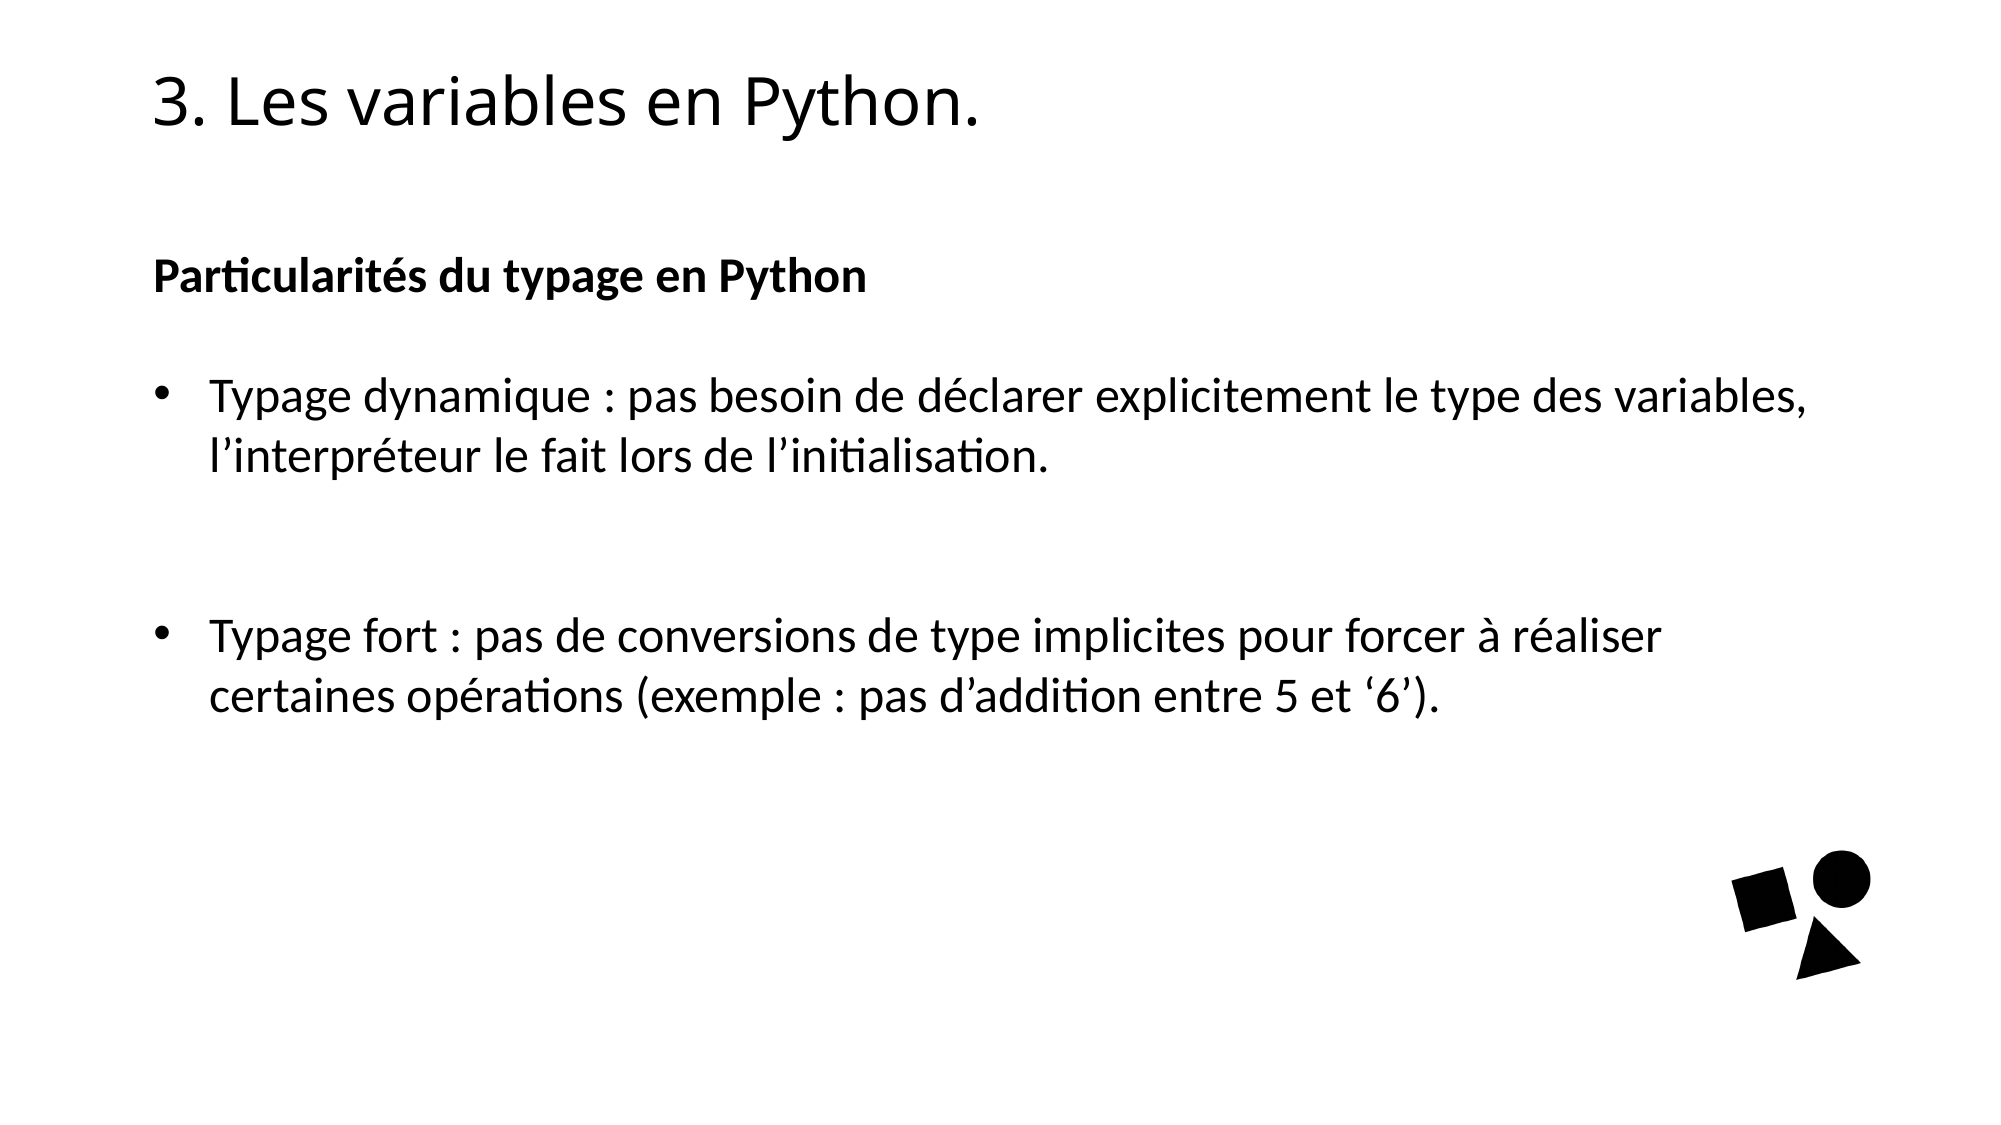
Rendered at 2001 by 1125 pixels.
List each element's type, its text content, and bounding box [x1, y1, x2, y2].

text_box Particularités du typage en Python Typage dynamique : pas besoin de déclarer explicitement le type des variables, l’interpréteur le fait lors de l’initialisation. Typage fort : pas de conversions de type implicites pour forcer à réaliser certaines opérations (exemple : pas d’addition entre 5 et ‘6’). [138, 234, 1866, 730]
text_box 3. Les variables en Python. [137, 59, 1863, 155]
picture [1712, 826, 1890, 1004]
